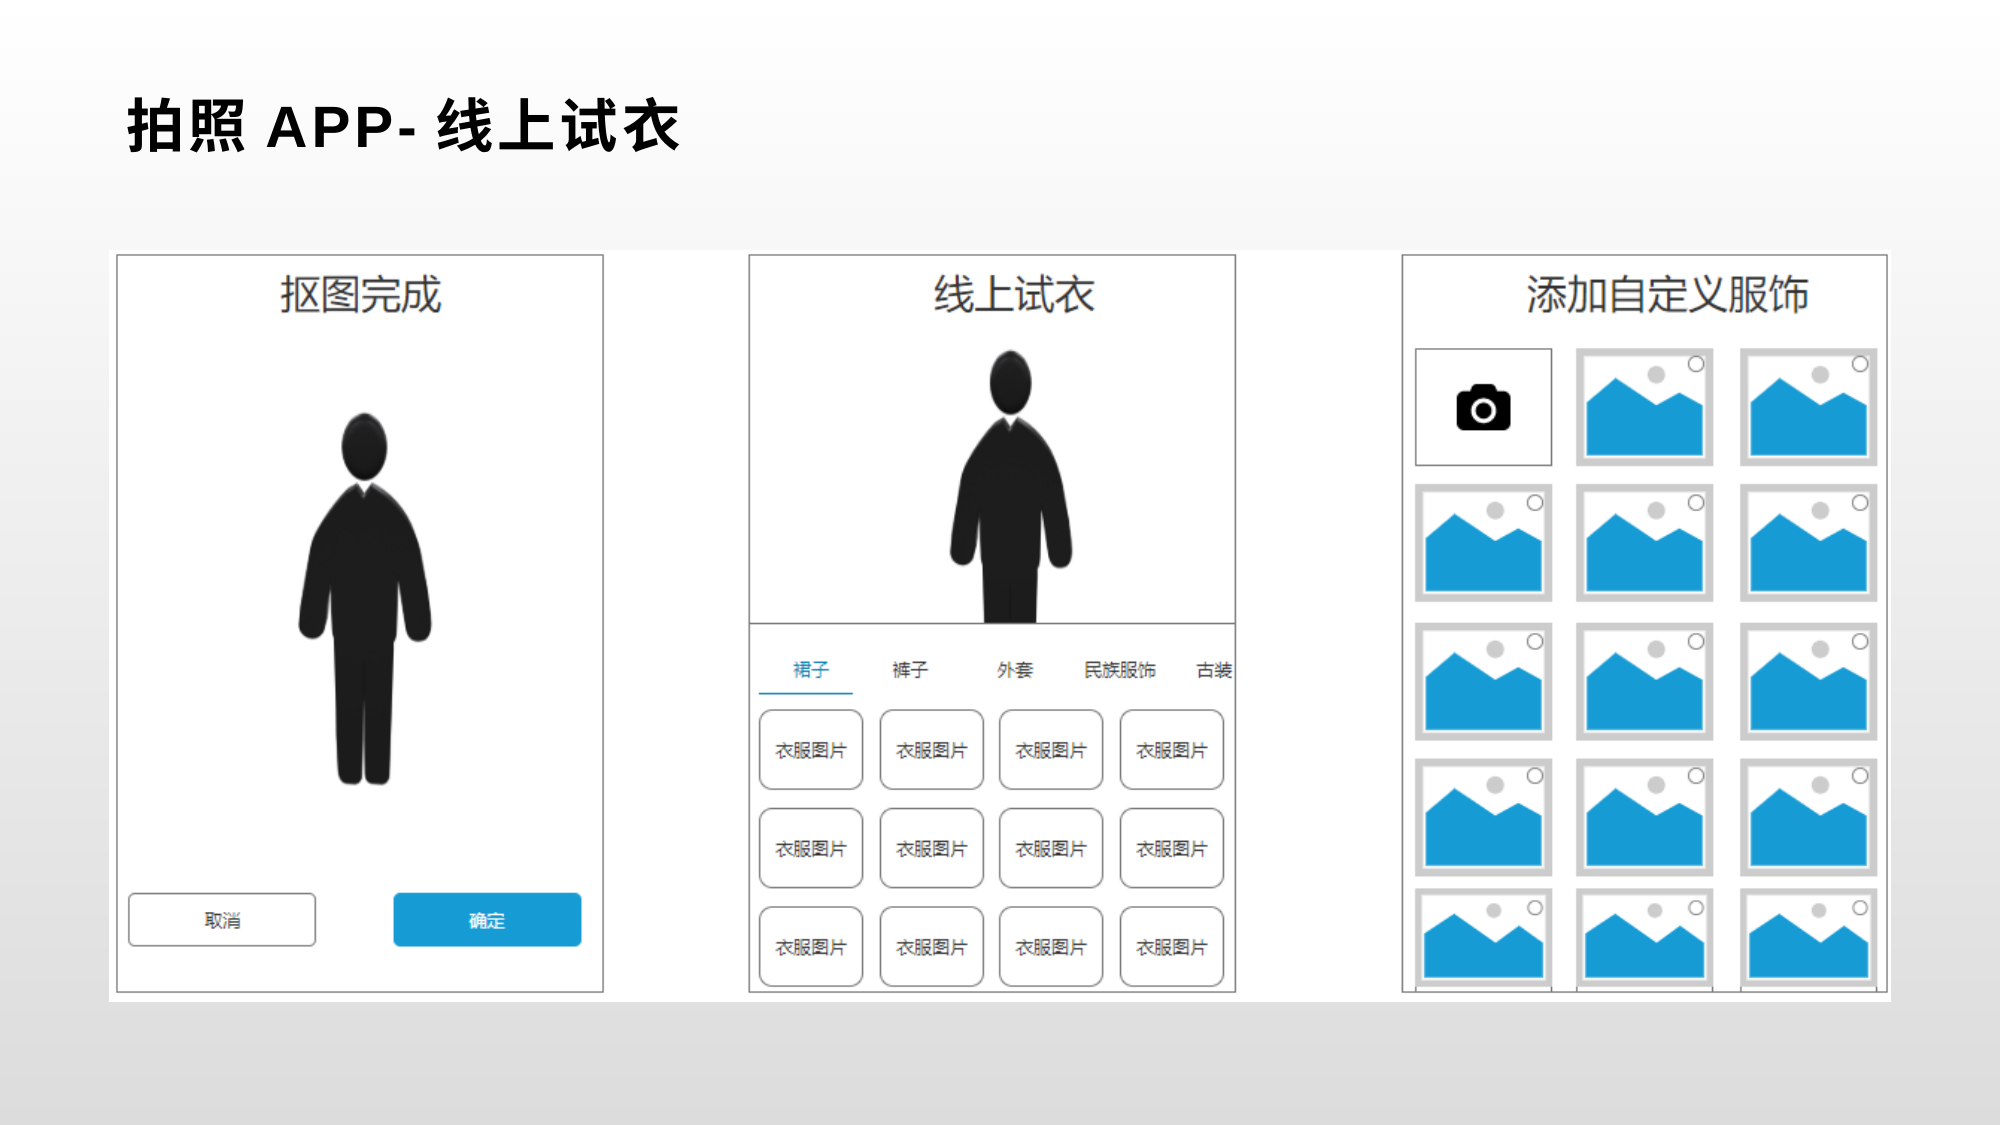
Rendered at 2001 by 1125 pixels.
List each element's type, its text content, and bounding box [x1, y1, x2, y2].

title 拍照APP-线上试衣 [109, 70, 1891, 178]
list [109, 250, 1891, 1002]
